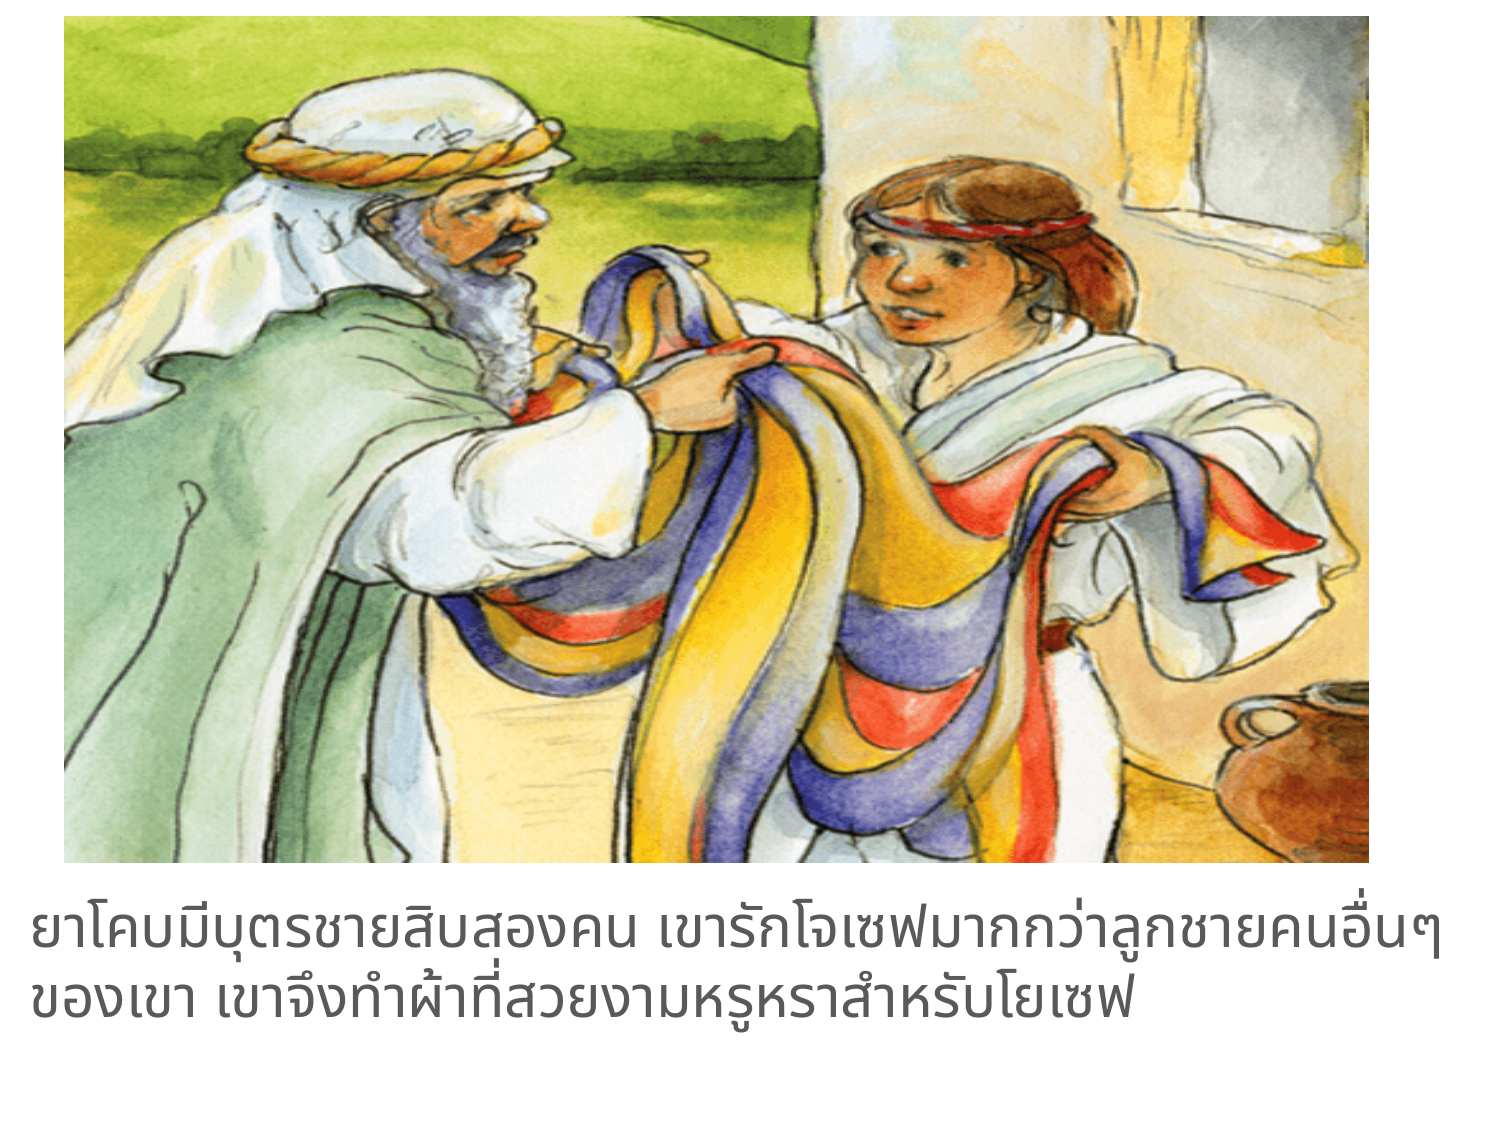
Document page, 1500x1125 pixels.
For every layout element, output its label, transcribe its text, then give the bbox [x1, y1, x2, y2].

text_box ยาโคบมีบุตรชายสิบสองคน เขารักโจเซฟมากกว่าลูกชายคนอื่นๆ ของเขา เขาจึงทำผ้าที่สวยงามหรูหราสำหรับโยเซฟ [14, 881, 1486, 1037]
picture [64, 16, 1369, 863]
